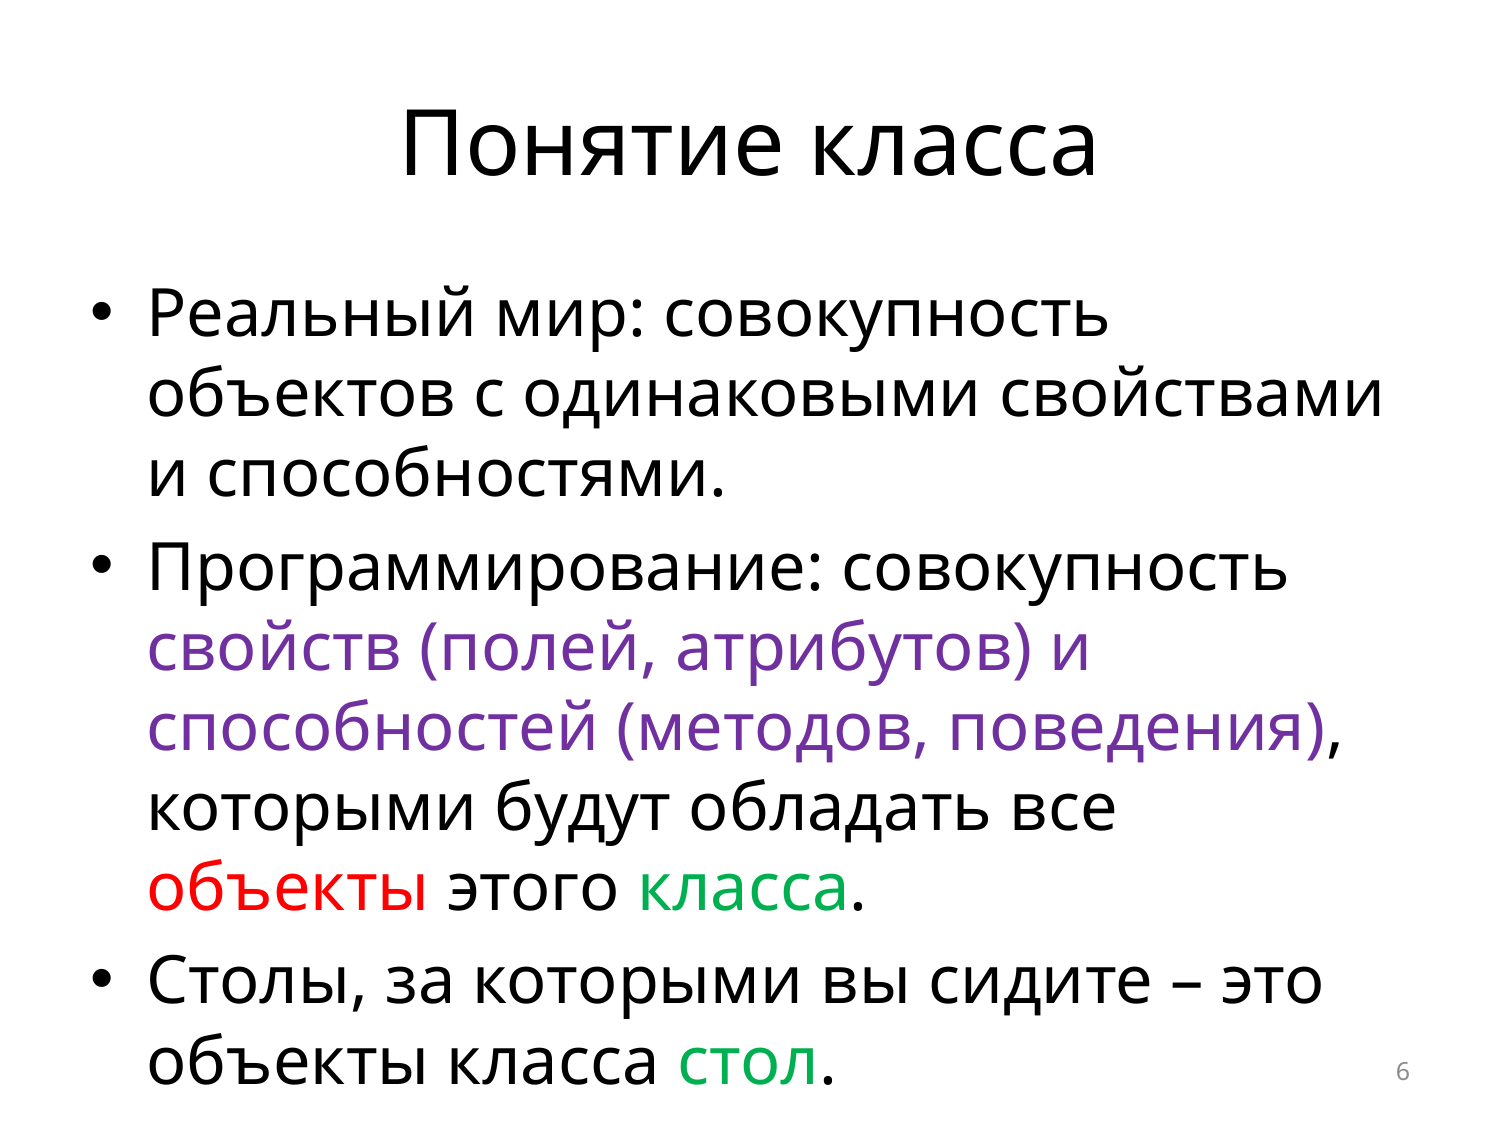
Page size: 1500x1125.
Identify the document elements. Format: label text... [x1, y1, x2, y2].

list Реальный мир: совокупность объектов с одинаковыми свойствами и способностями. Программирование: совокупность свойств (полей, атрибутов) и способностей (методов, поведения), которыми будут обладать все объекты этого класса. Столы, за которыми вы сидите – это объекты класса стол. [75, 262, 1425, 1125]
title Понятие класса [75, 45, 1425, 233]
